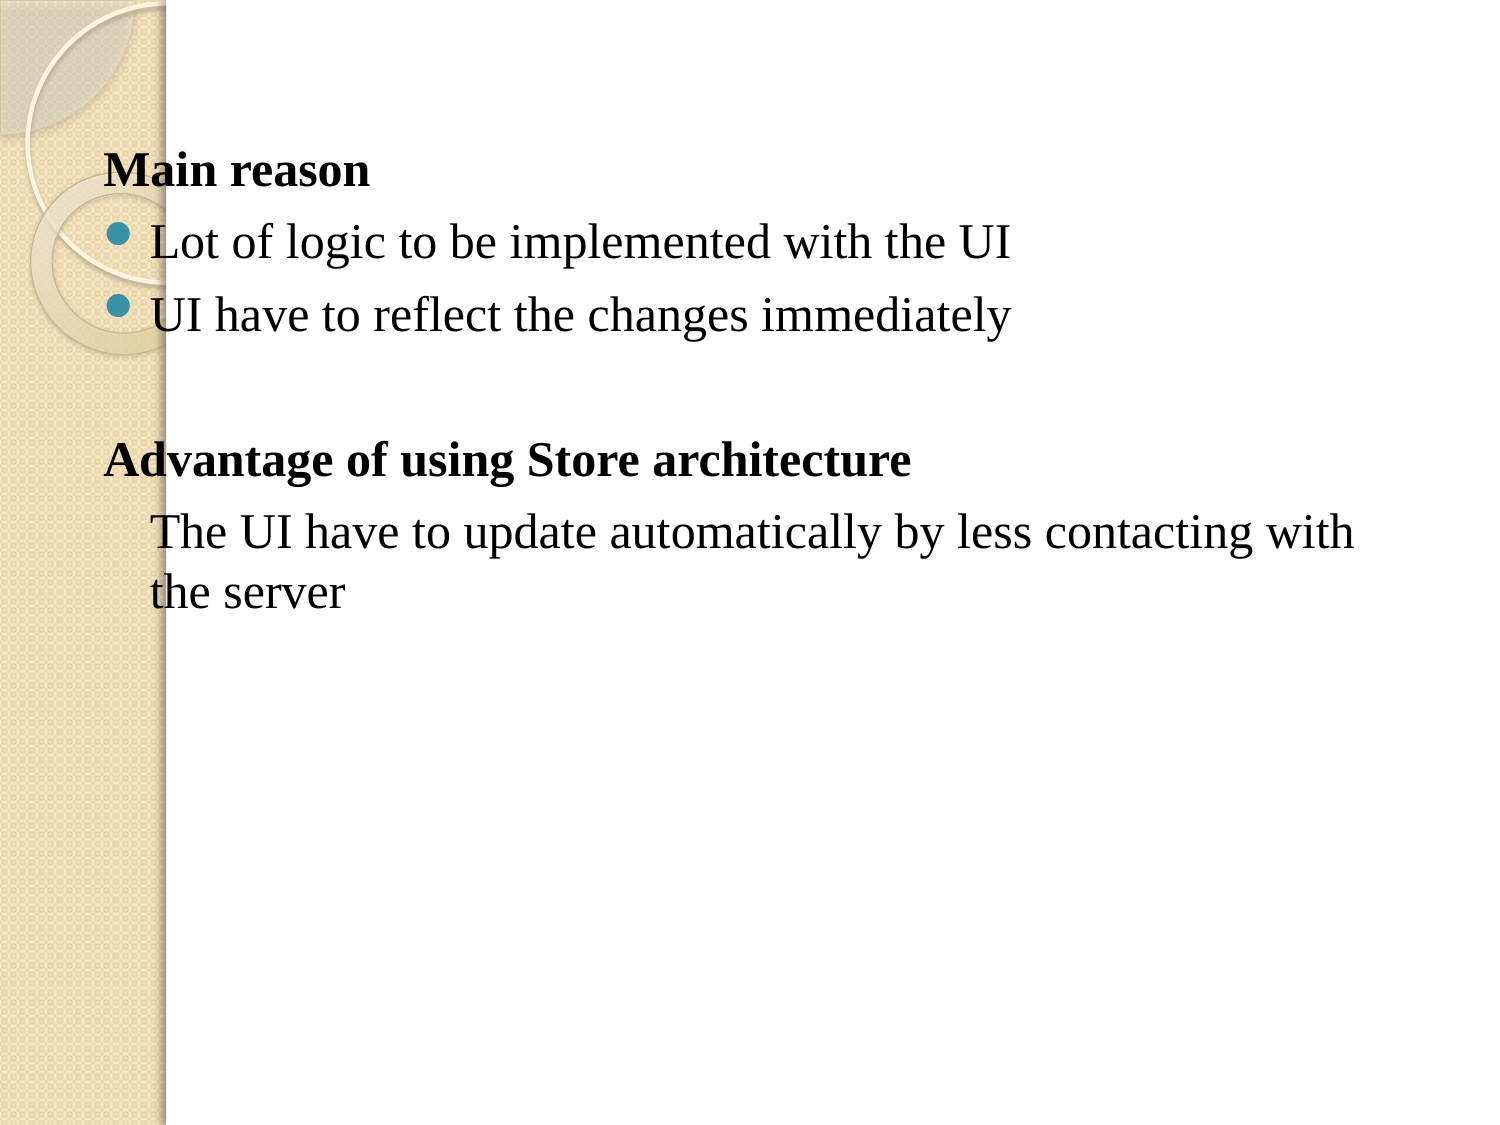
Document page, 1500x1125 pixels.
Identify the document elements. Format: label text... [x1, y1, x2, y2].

list Main reason Lot of logic to be implemented with the UI UI have to reflect the changes immediately Advantage of using Store architecture The UI have to update automatically by less contacting with the server [75, 128, 1425, 1005]
